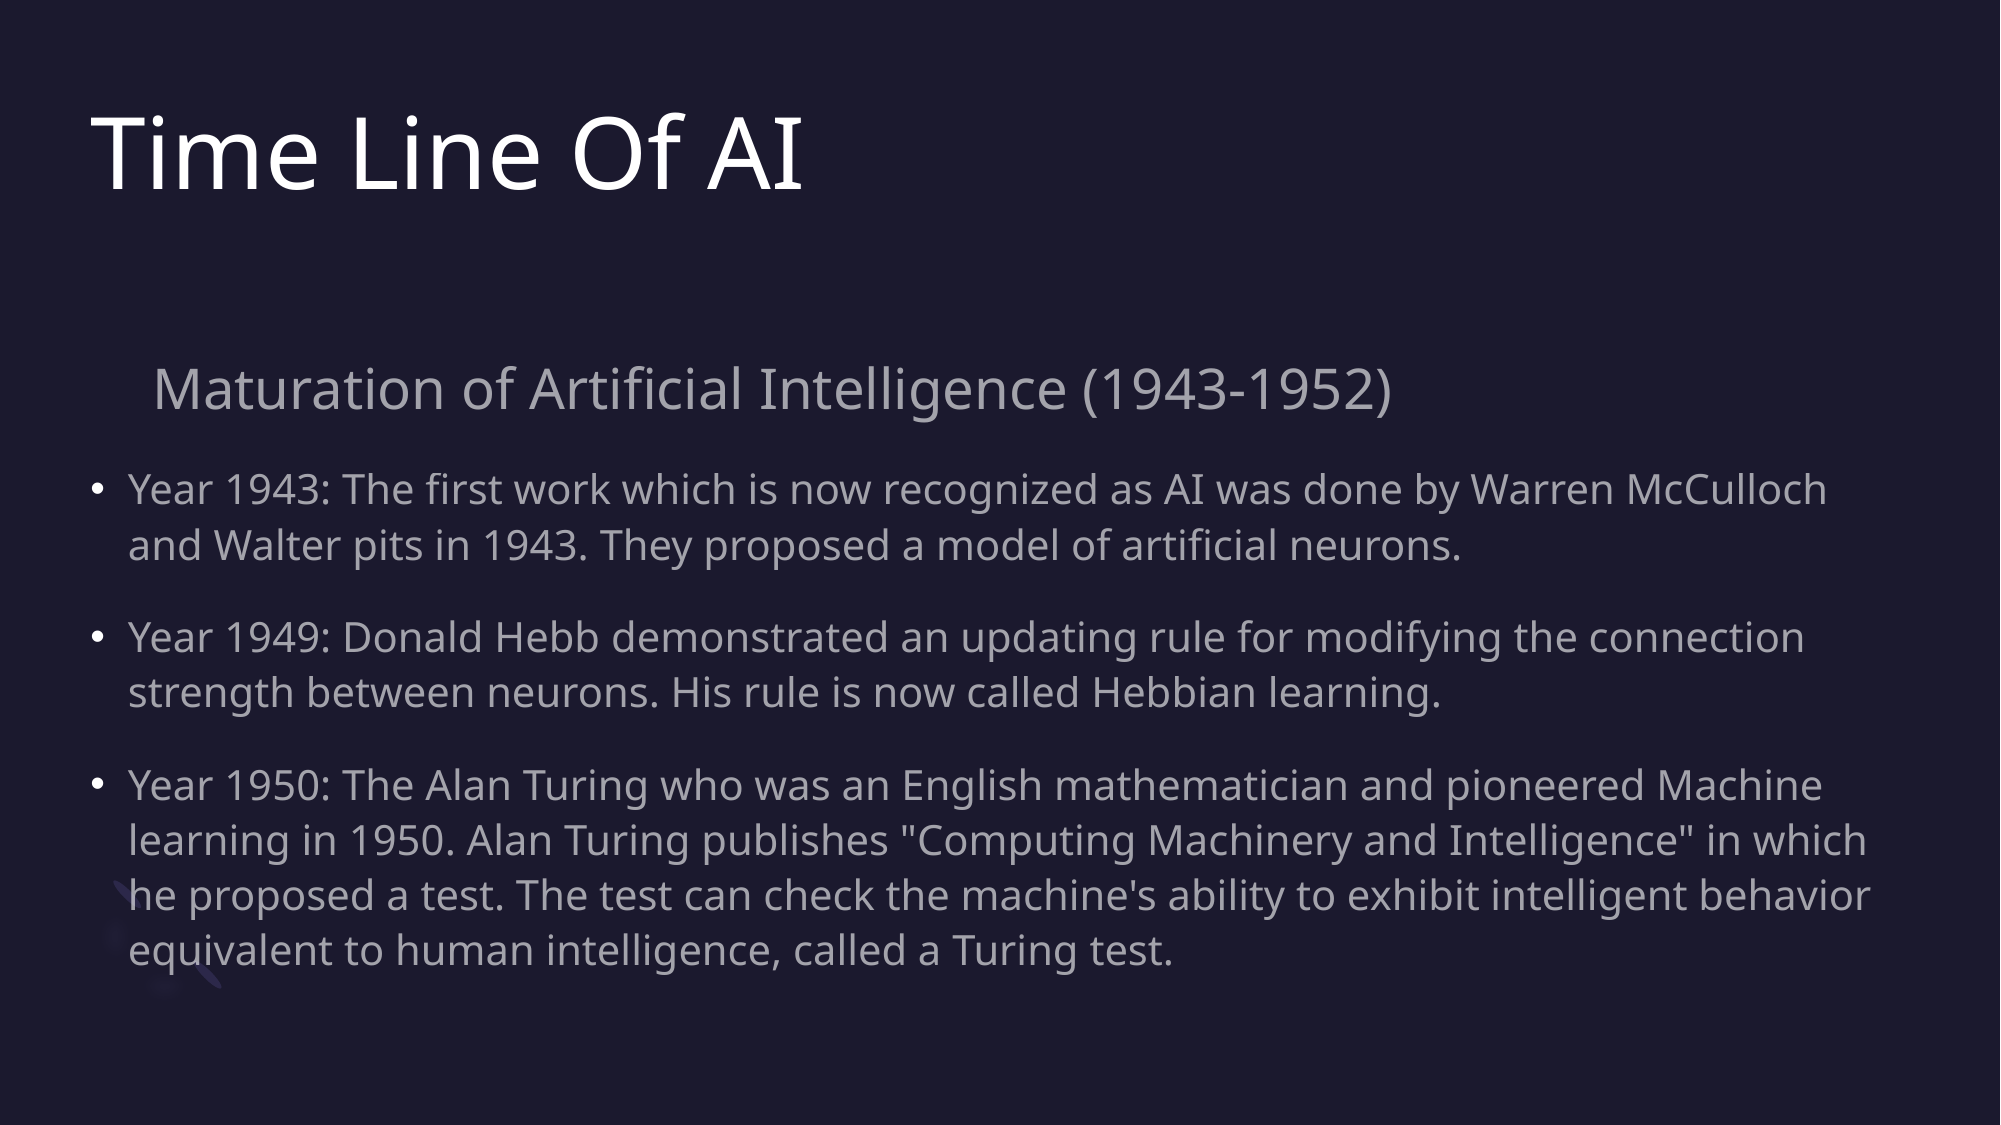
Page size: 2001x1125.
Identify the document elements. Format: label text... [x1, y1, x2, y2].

list Maturation of Artificial Intelligence (1943-1952) Year 1943: The first work which is now recognized as AI was done by Warren McCulloch and Walter pits in 1943. They proposed a model of artificial neurons. Year 1949: Donald Hebb demonstrated an updating rule for modifying the connection strength between neurons. His rule is now called Hebbian learning. Year 1950: The Alan Turing who was an English mathematician and pioneered Machine learning in 1950. Alan Turing publishes "Computing Machinery and Intelligence" in which he proposed a test. The test can check the machine's ability to exhibit intelligent behavior equivalent to human intelligence, called a Turing test. [90, 346, 1910, 1000]
title Time Line Of AI [90, 90, 1910, 309]
